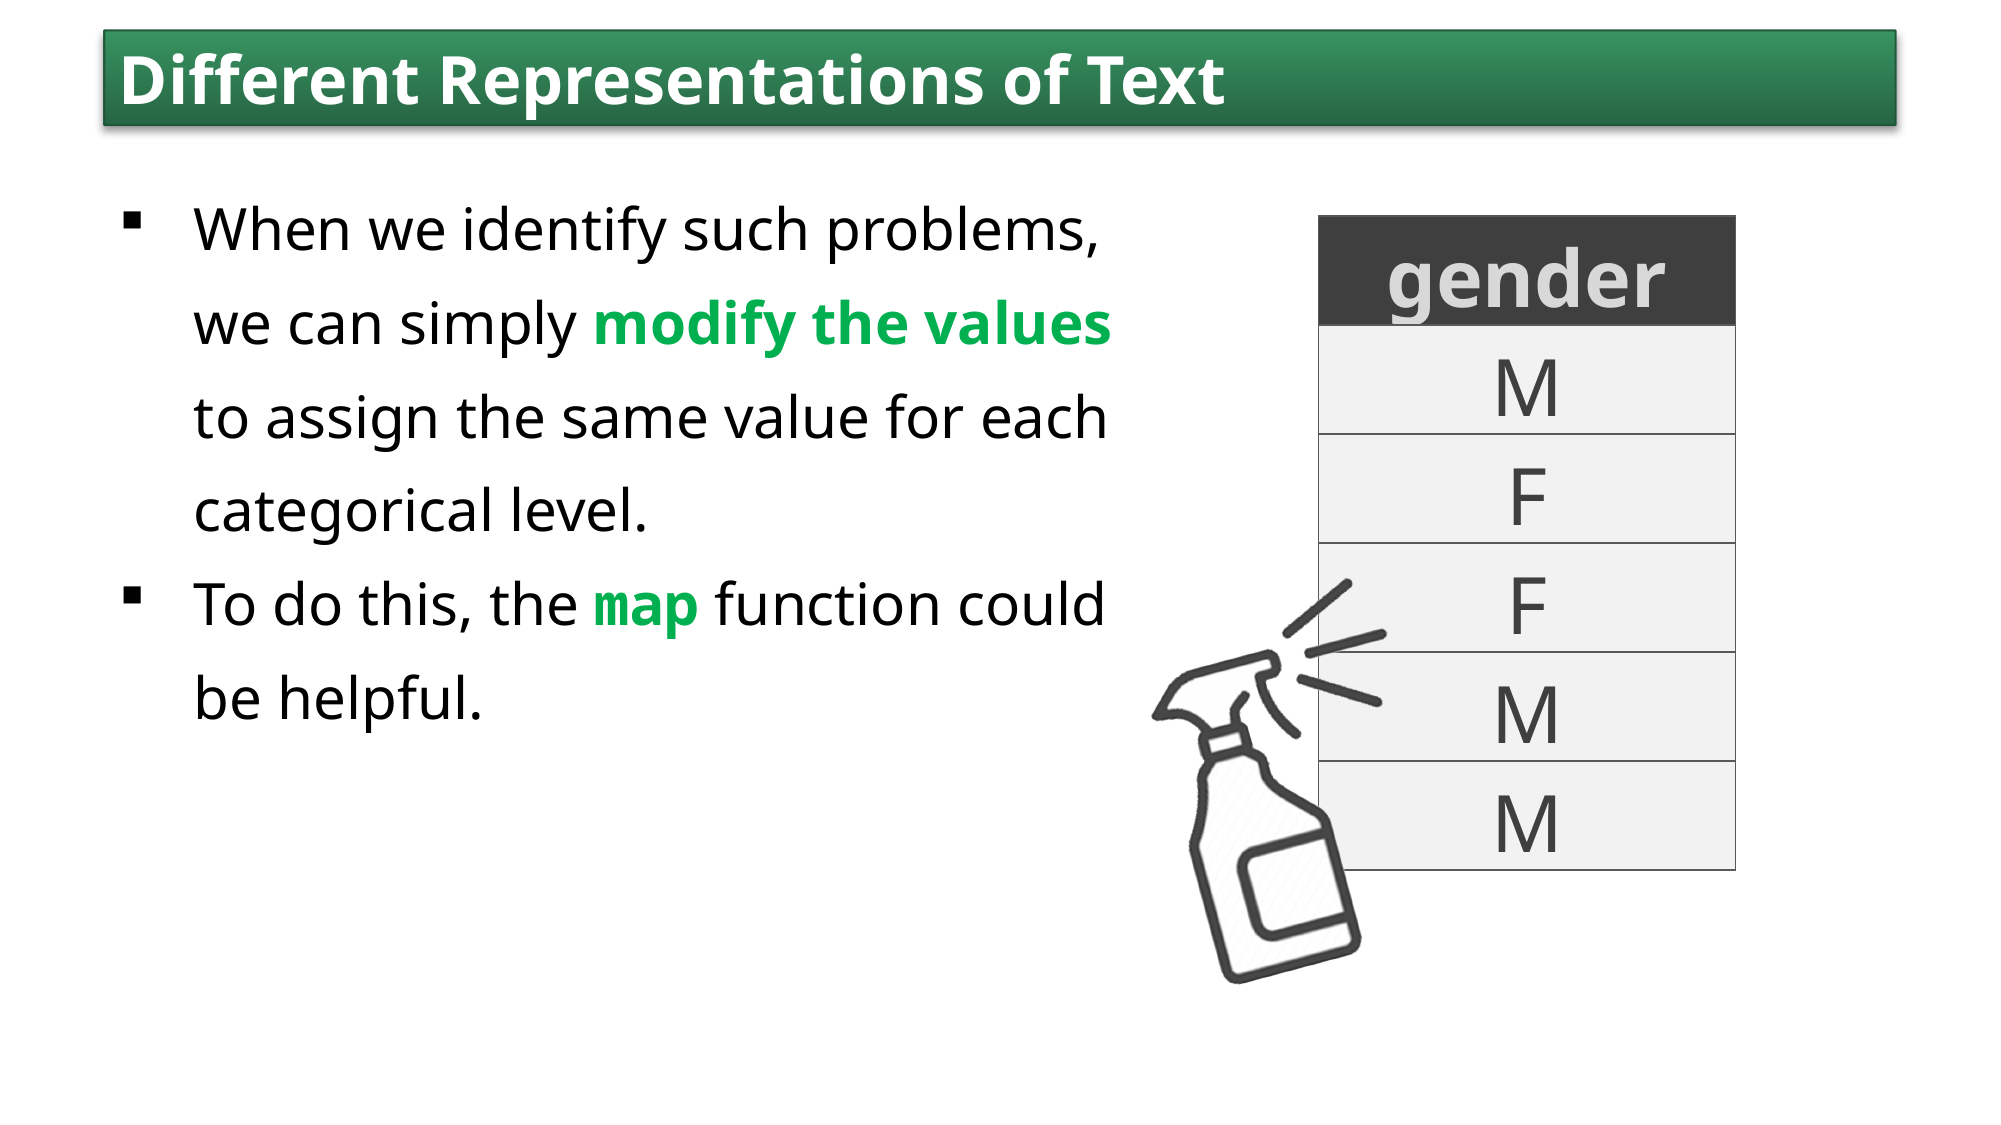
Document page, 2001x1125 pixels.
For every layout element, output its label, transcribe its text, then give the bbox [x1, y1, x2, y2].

table_header gender [1319, 217, 1735, 324]
table_cell M [1319, 326, 1735, 433]
table_cell M [1476, 653, 1735, 760]
text_box When we identify such problems, we can simply modify the values to assign the same value for each categorical level. To do this, the map function could be helpful. [104, 161, 1155, 739]
text_box Different Representations of Text [104, 30, 1896, 126]
table_cell M [1478, 762, 1735, 869]
picture [1058, 553, 1518, 1013]
table_cell F [1319, 544, 1735, 651]
table_cell F [1319, 435, 1735, 542]
